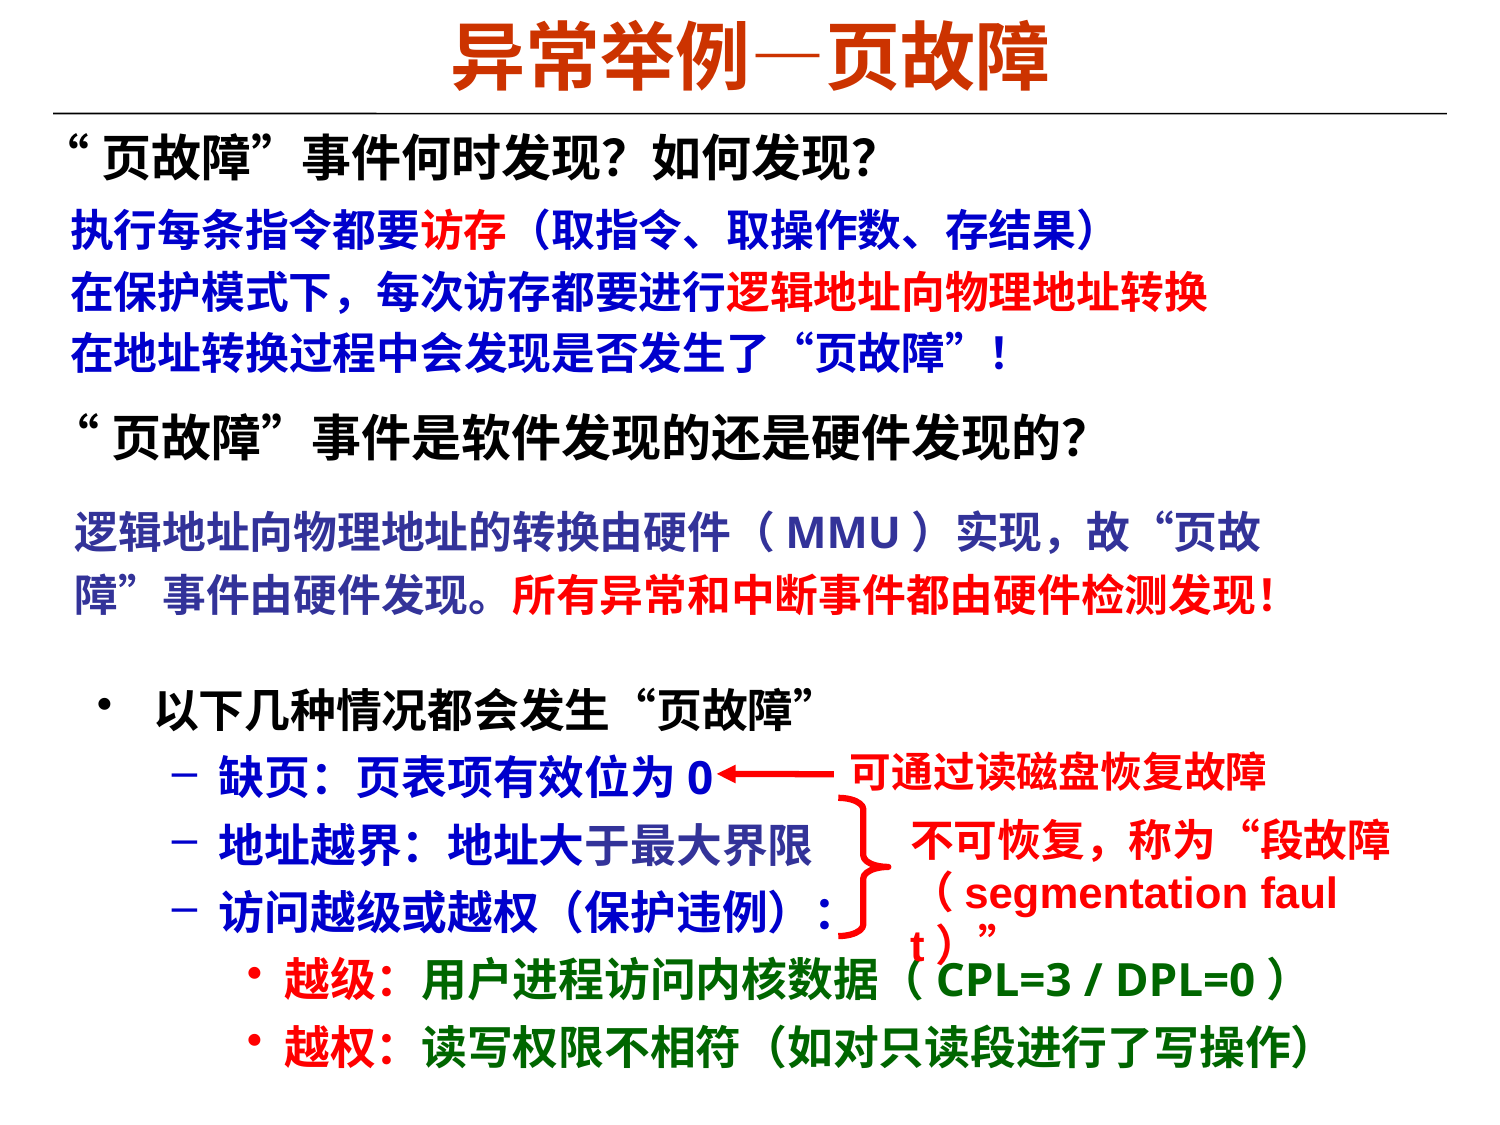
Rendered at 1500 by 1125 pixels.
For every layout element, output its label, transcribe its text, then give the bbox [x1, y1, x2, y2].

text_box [838, 797, 1411, 937]
title 异常举例—页故障 [74, 8, 1426, 102]
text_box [716, 738, 1385, 804]
text_box 逻辑地址向物理地址的转换由硬件（MMU）实现，故“页故障”事件由硬件发现。所有异常和中断事件都由硬件检测发现！ [60, 487, 1332, 628]
text_box “页故障”事件是软件发现的还是硬件发现的？ [34, 398, 1225, 474]
text_box 执行每条指令都要访存（取指令、取操作数、存结果） 在保护模式下，每次访存都要进行逻辑地址向物理地址转换 在地址转换过程中会发现是否发生了“页故障”！ [55, 195, 1377, 386]
text_box “页故障”事件何时发现？如何发现？ [24, 119, 939, 195]
list 以下几种情况都会发生“页故障” 缺页：页表项有效位为0 地址越界：地址大于最大界限 访问越级或越权（保护违例）： 越级：用户进程访问内核数据（CPL=3 / DPL=0） 越权：读写权限不相符（如对只读段进行了写操作） [81, 668, 1432, 1094]
